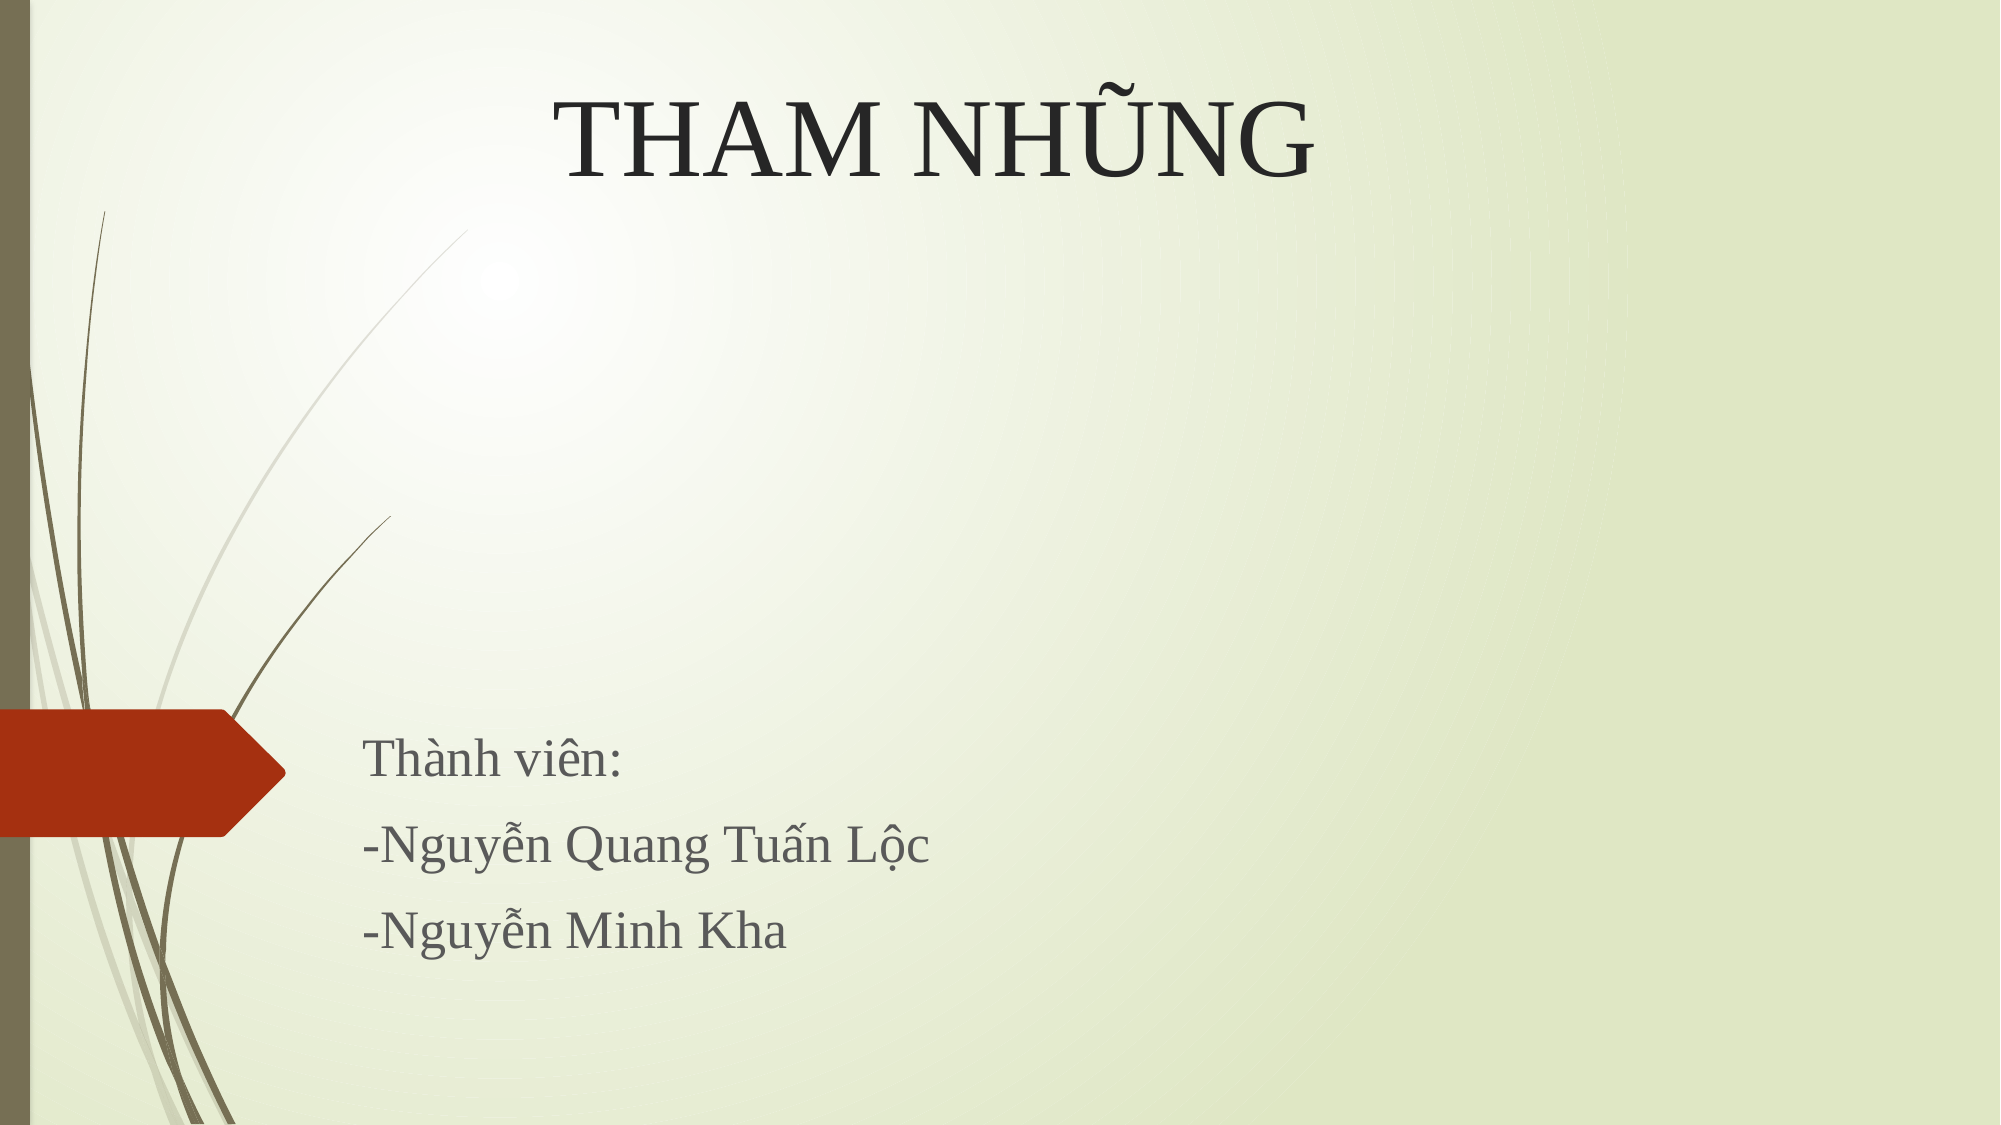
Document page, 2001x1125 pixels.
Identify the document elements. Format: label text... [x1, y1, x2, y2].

title THAM NHŨNG [537, 39, 2000, 207]
subtitle Thành viên: -Nguyễn Quang Tuấn Lộc -Nguyễn Minh Kha [347, 714, 1811, 900]
